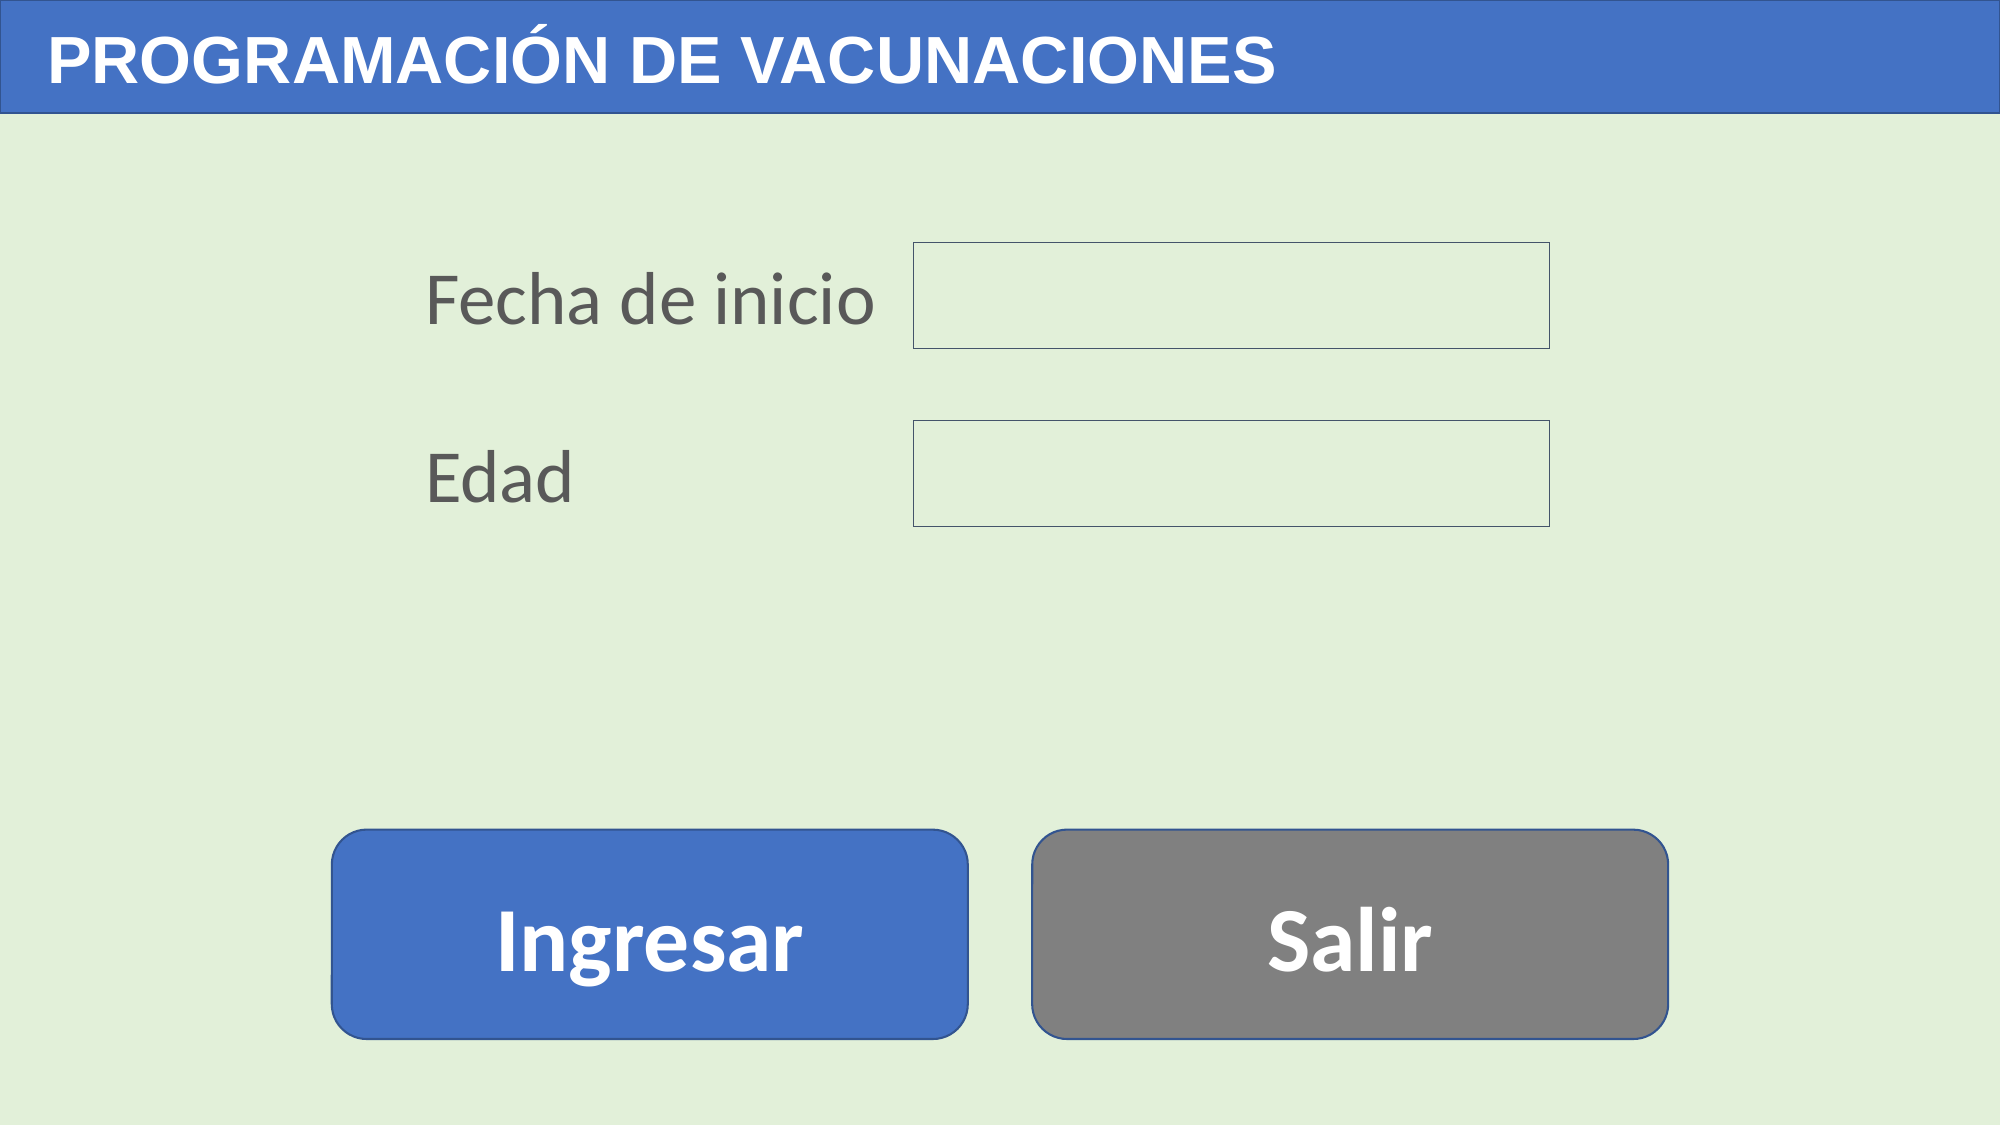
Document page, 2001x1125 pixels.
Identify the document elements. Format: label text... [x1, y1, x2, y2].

text_box Fecha de inicio [410, 242, 893, 347]
text_box PROGRAMACIÓN DE VACUNACIONES [0, 0, 2000, 114]
text_box [913, 242, 1550, 349]
text_box Edad [410, 420, 893, 526]
text_box [913, 420, 1550, 527]
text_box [331, 829, 1669, 1039]
